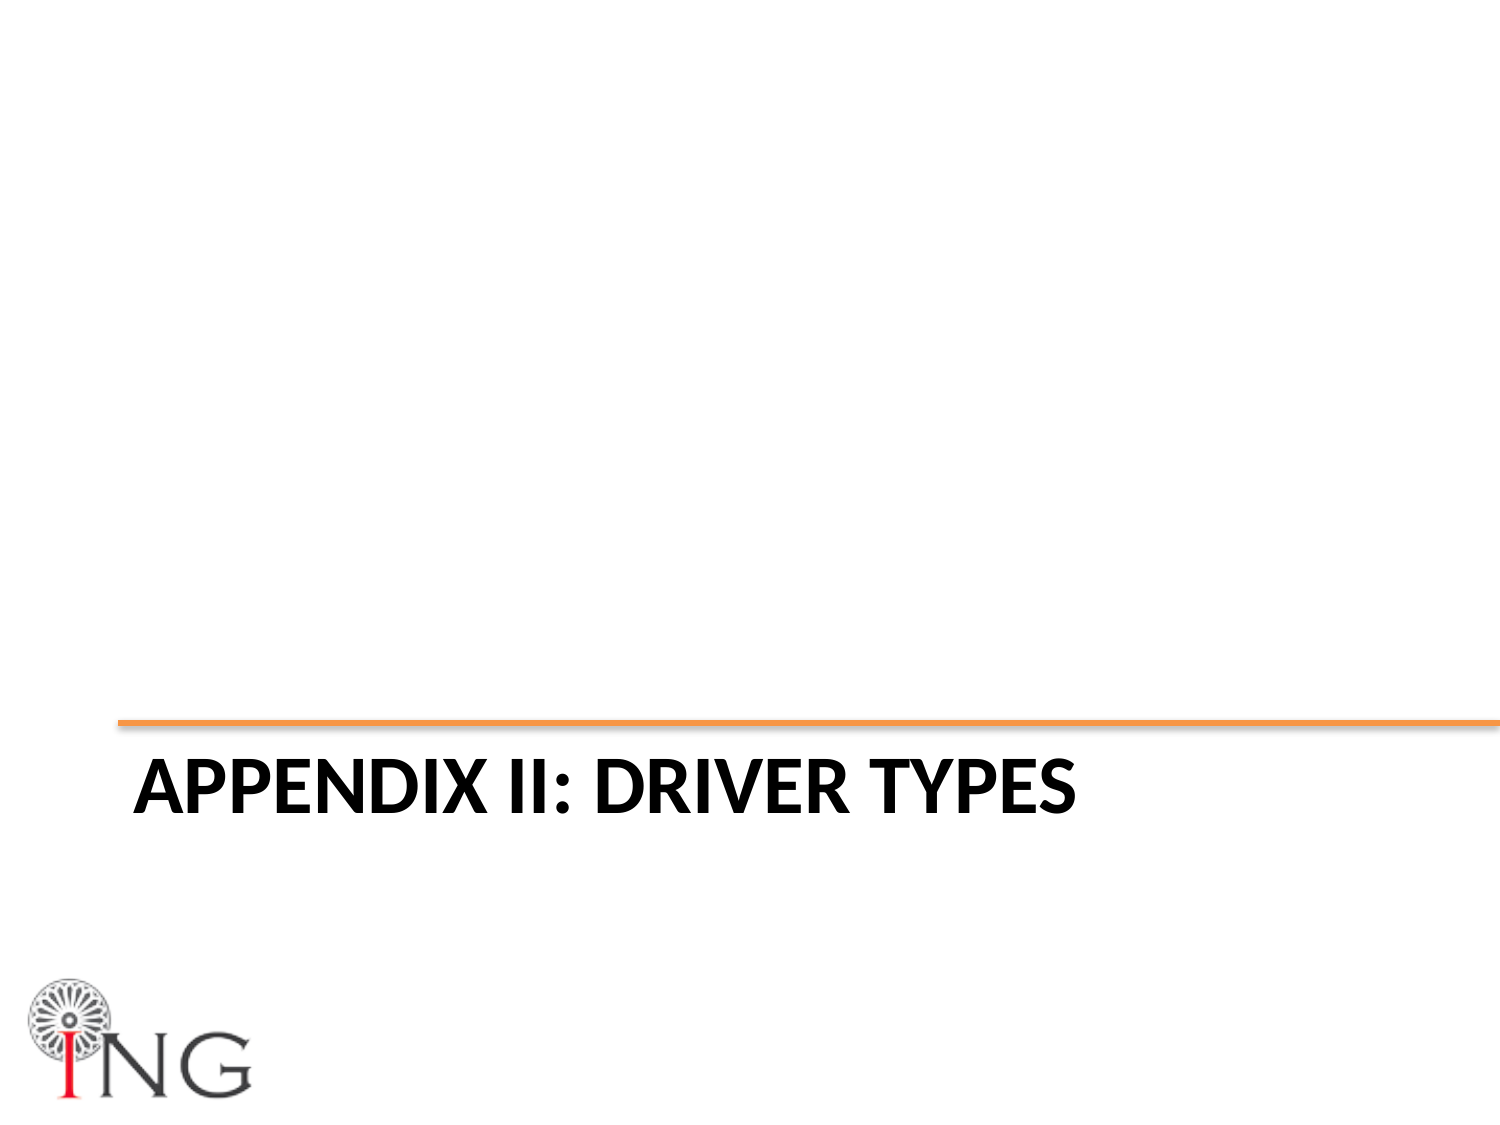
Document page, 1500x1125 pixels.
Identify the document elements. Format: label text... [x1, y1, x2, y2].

picture [3, 956, 281, 1125]
title APPENdiX II: Driver types [118, 722, 1394, 947]
